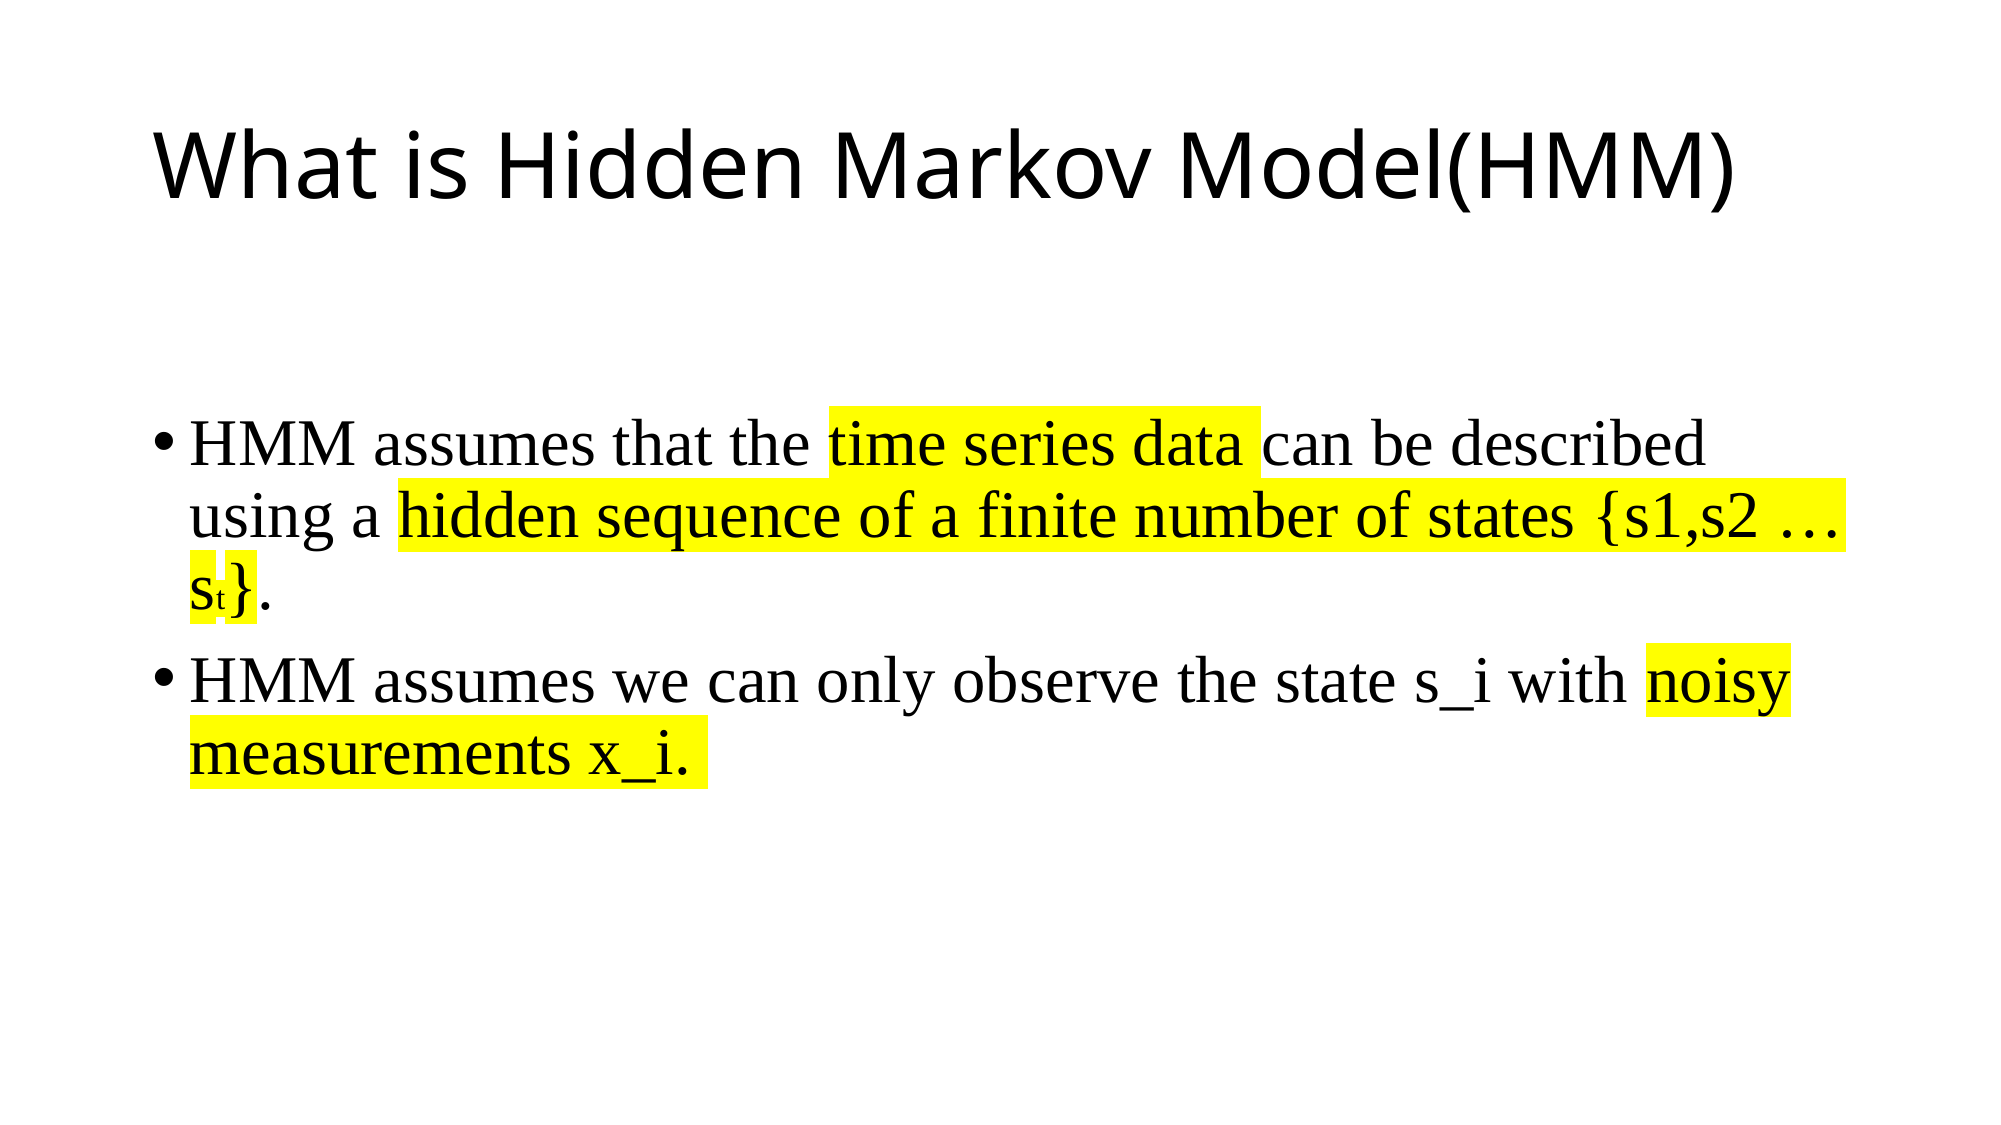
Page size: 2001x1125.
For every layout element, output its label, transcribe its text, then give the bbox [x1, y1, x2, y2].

title What is Hidden Markov Model(HMM) [137, 59, 1863, 278]
list HMM assumes that the time series data can be described using a hidden sequence of a finite number of states {s1,s2 … st}. HMM assumes we can only observe the state s_i with noisy measurements x_i. [137, 299, 1863, 1014]
